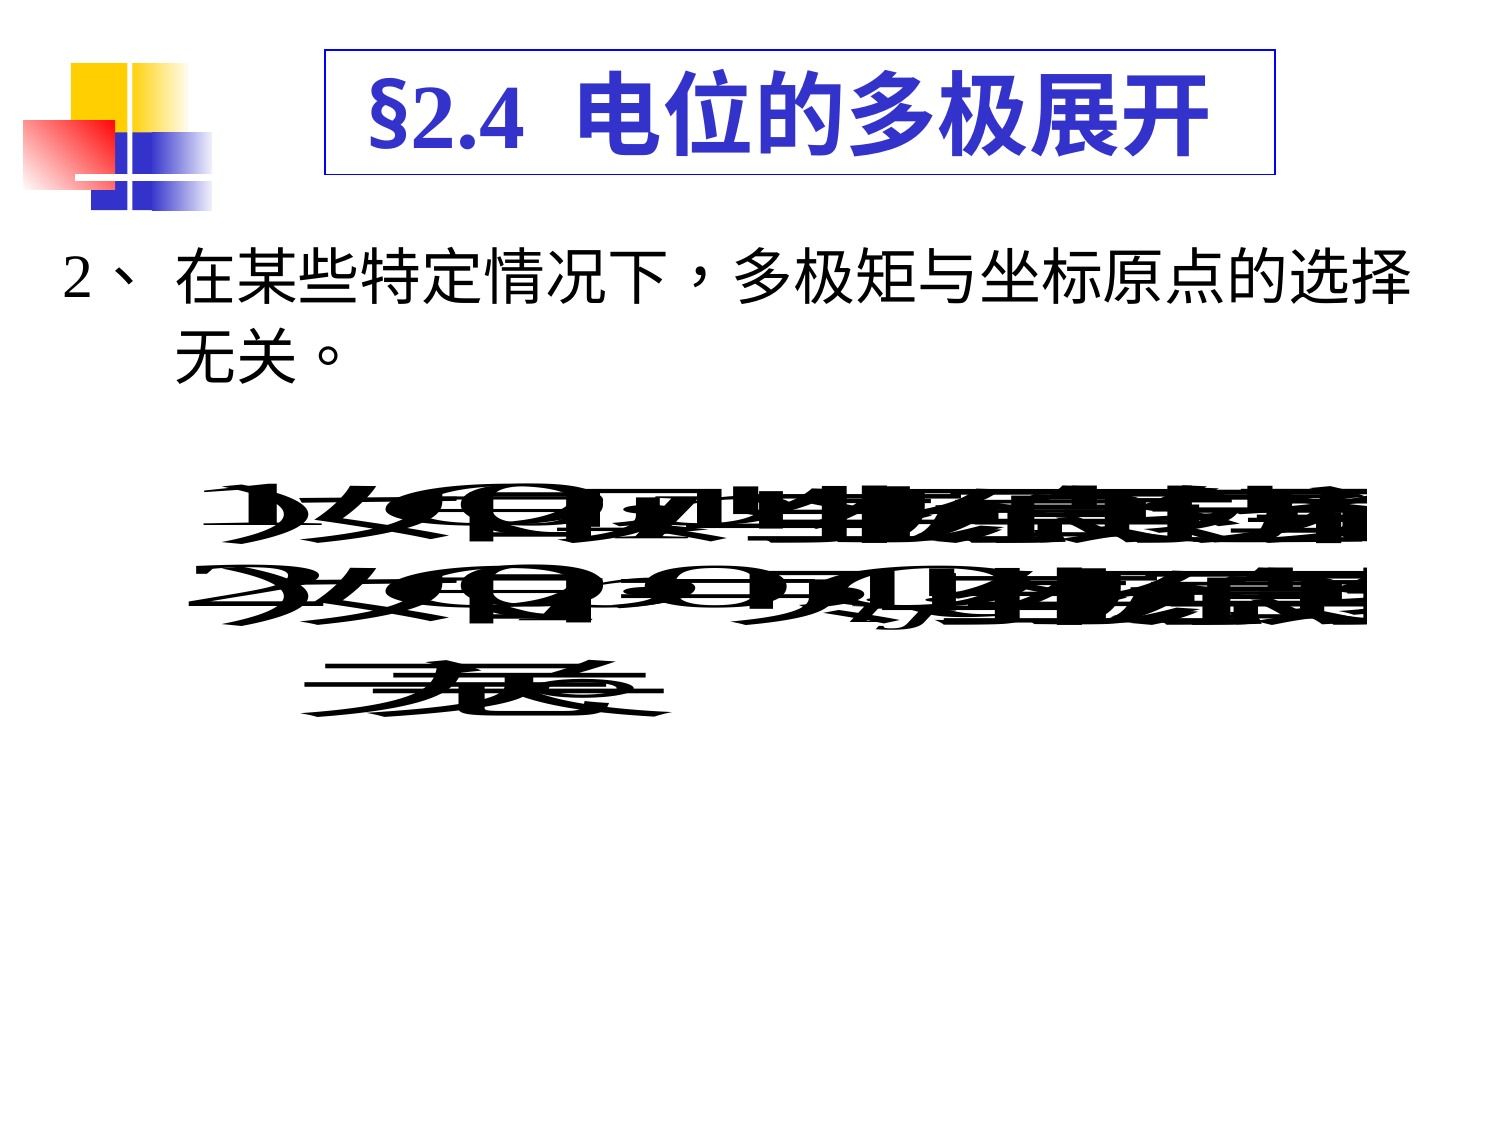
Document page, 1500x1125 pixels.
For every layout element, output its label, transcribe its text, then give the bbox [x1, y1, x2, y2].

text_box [137, 462, 1367, 734]
text_box §2.4 电位的多极展开 [324, 49, 1275, 175]
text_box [62, 237, 1424, 399]
